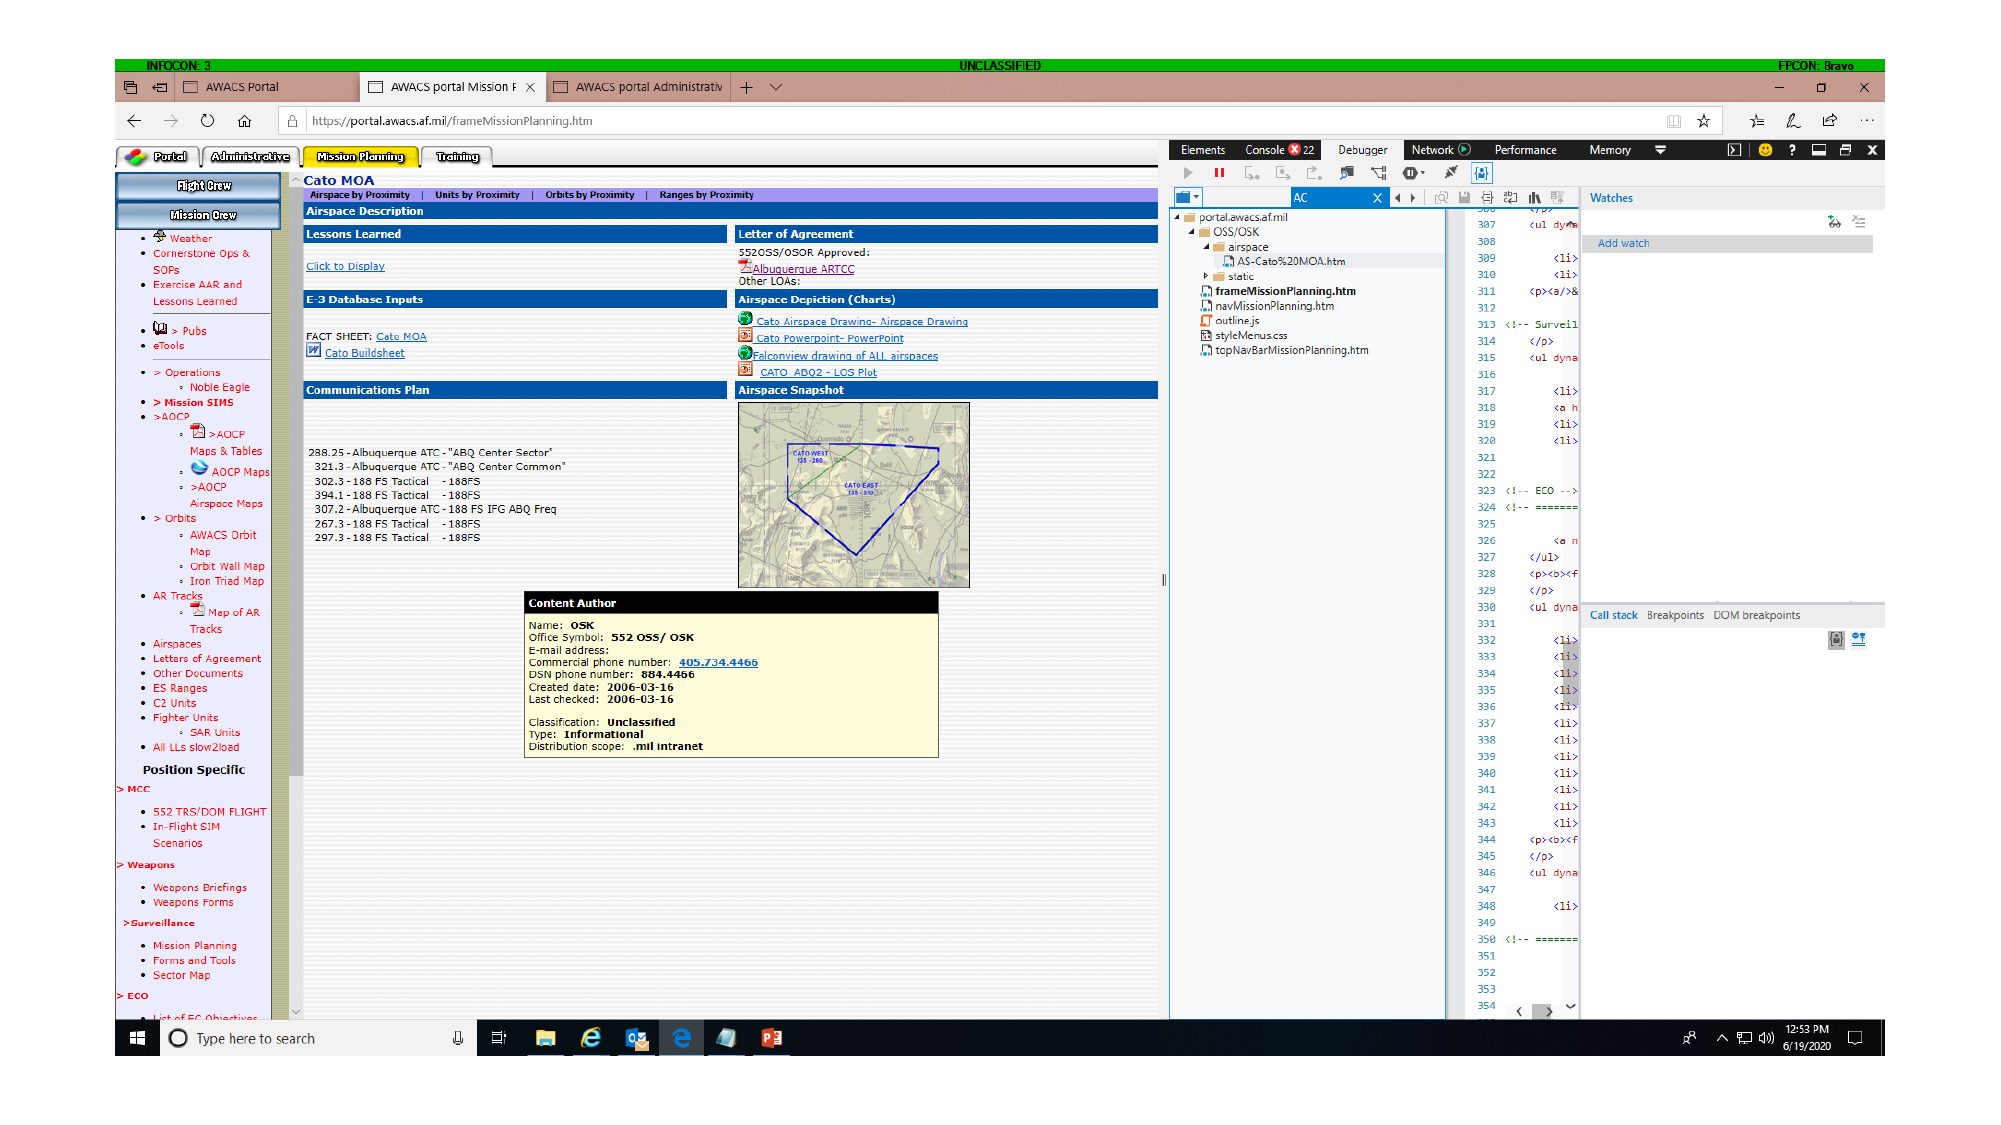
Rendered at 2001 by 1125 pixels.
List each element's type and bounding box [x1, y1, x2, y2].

picture [115, 59, 1885, 1056]
